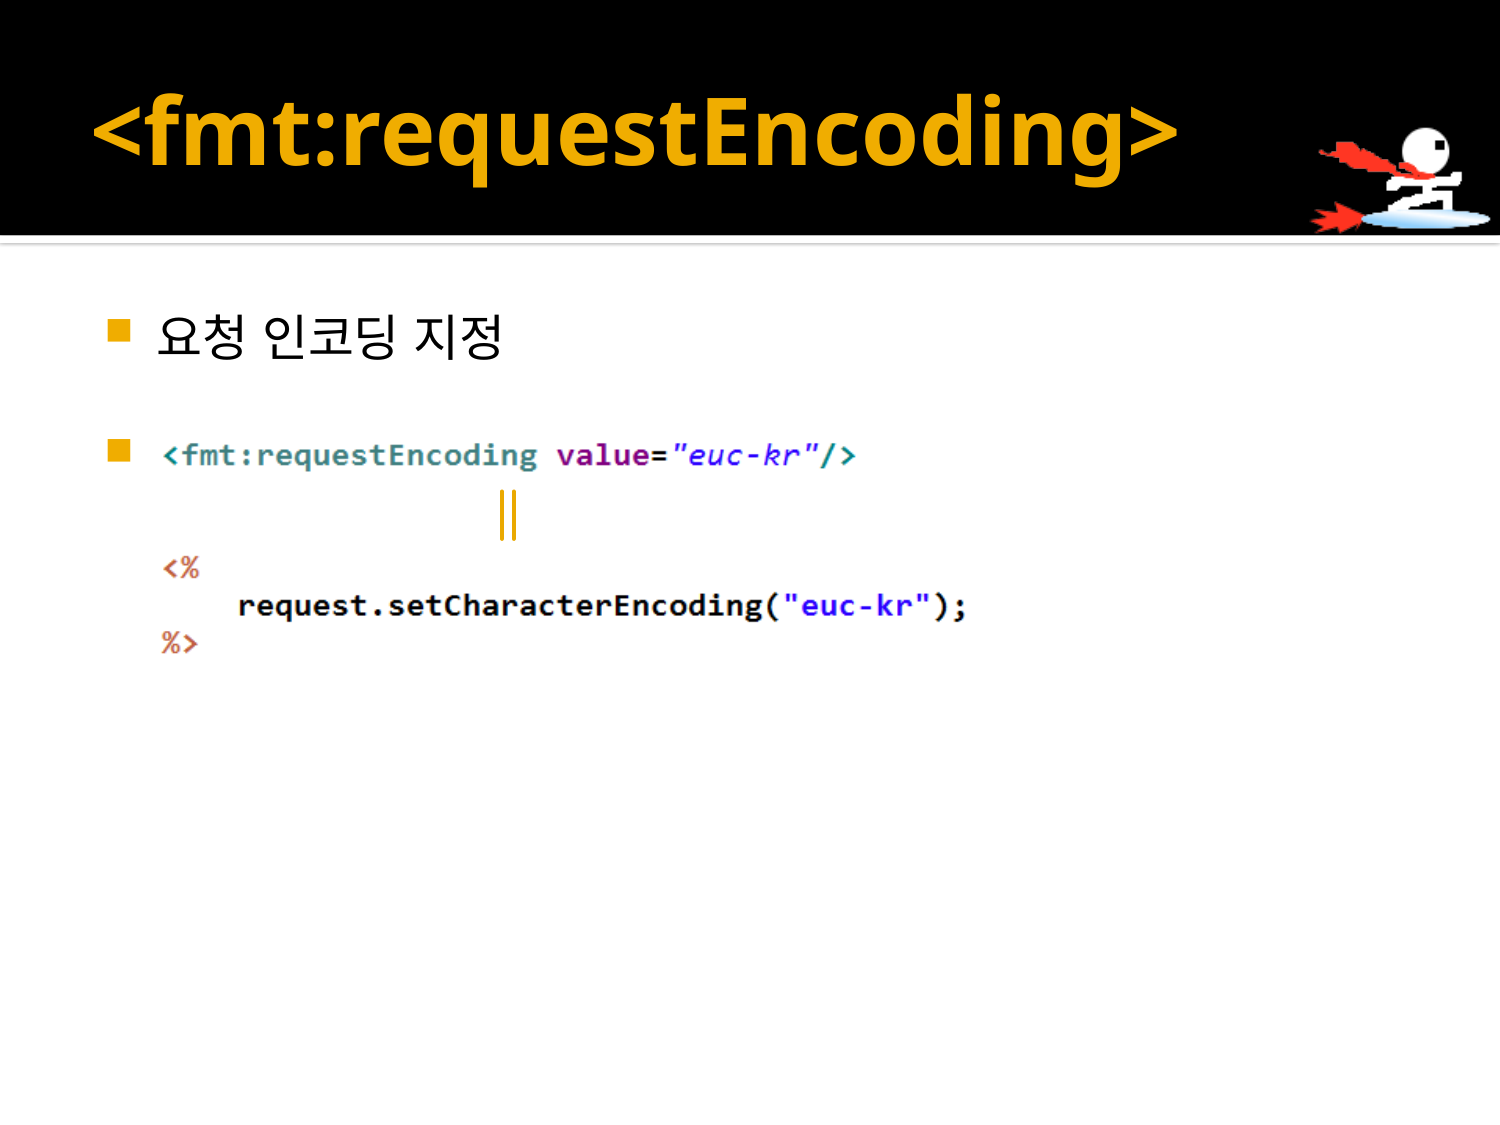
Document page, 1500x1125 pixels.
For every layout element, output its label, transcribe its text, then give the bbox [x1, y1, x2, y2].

picture [1269, 125, 1500, 235]
list 요청 인코딩 지정 [75, 291, 1425, 1050]
picture [159, 431, 976, 666]
title <fmt:requestEncoding> [75, 25, 1425, 231]
